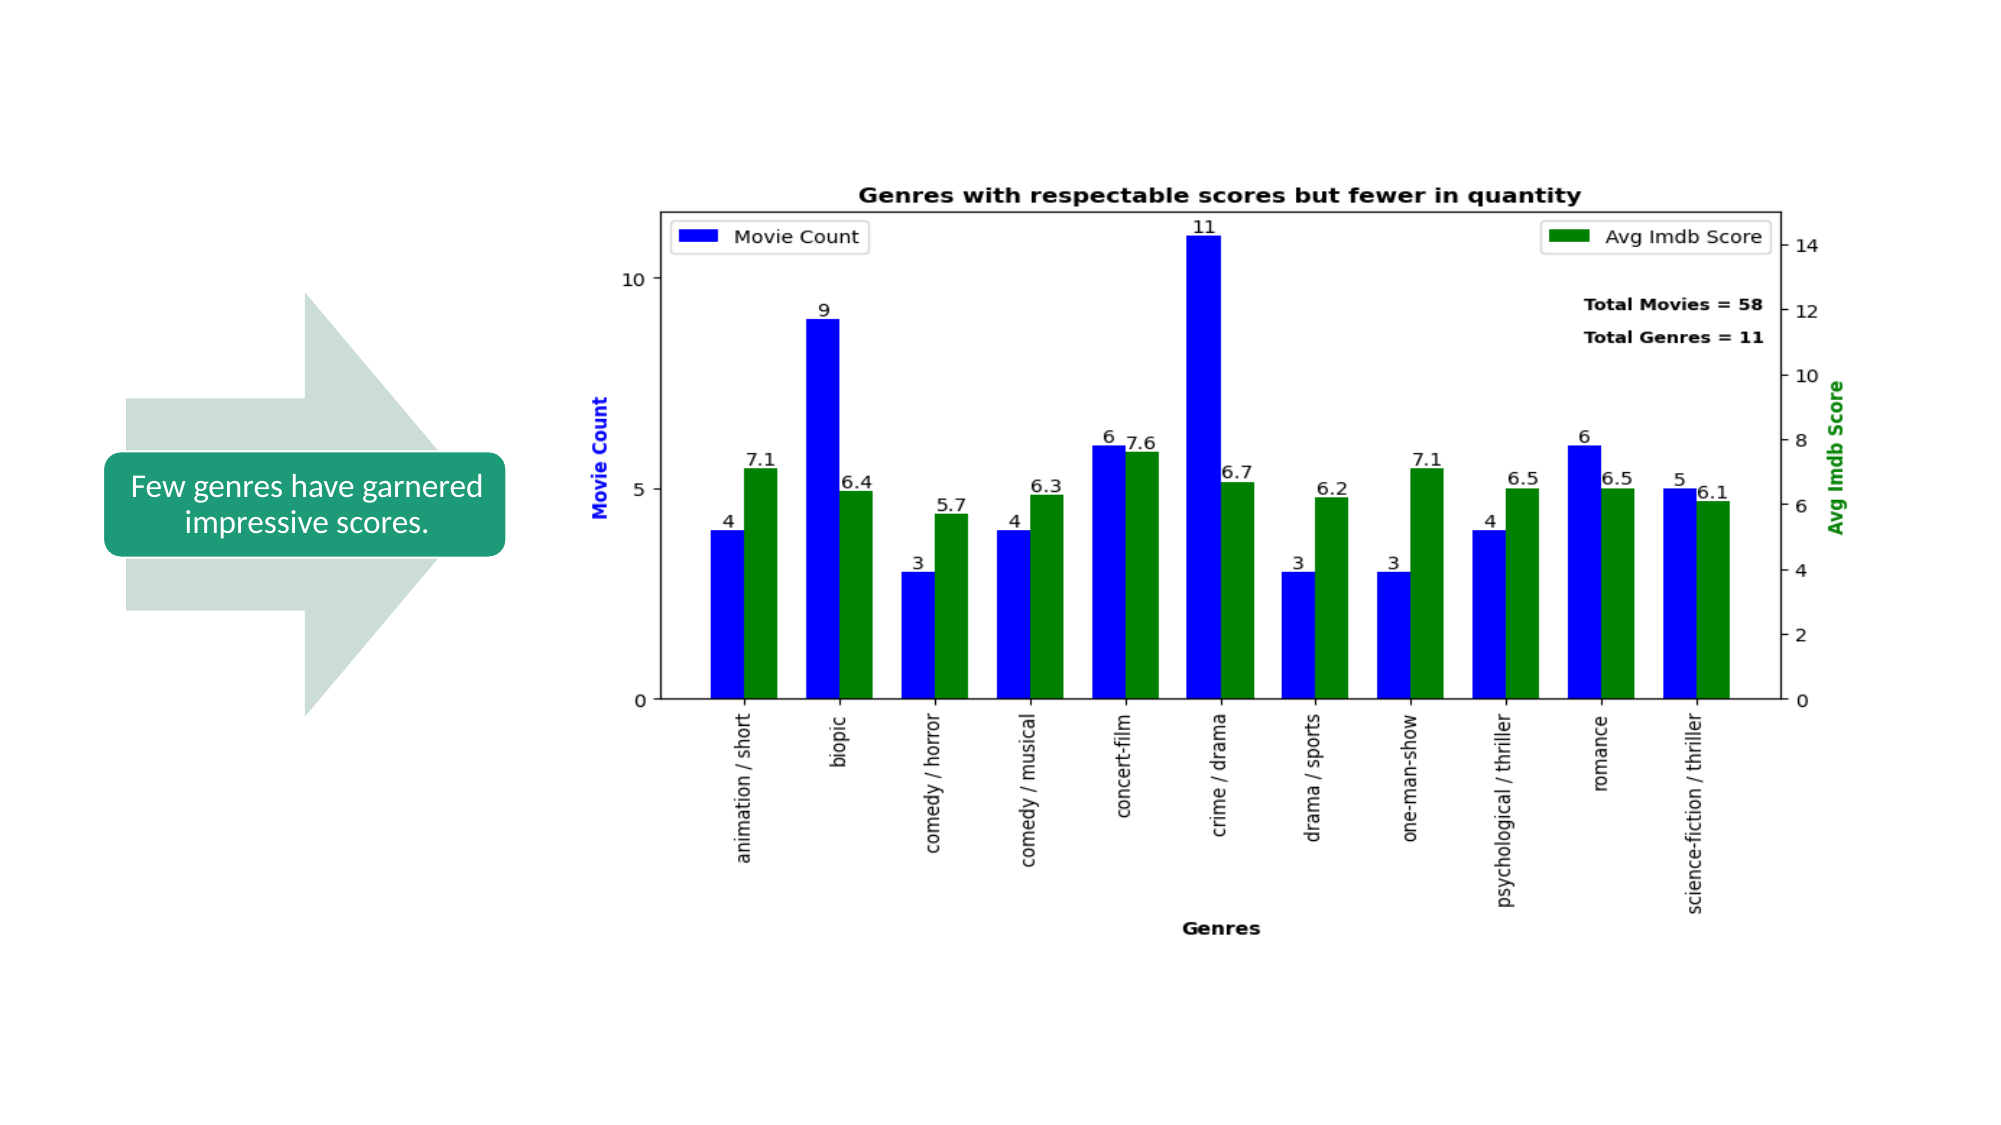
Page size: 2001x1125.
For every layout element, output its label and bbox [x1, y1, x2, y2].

list [94, 292, 515, 717]
list [578, 175, 1863, 950]
